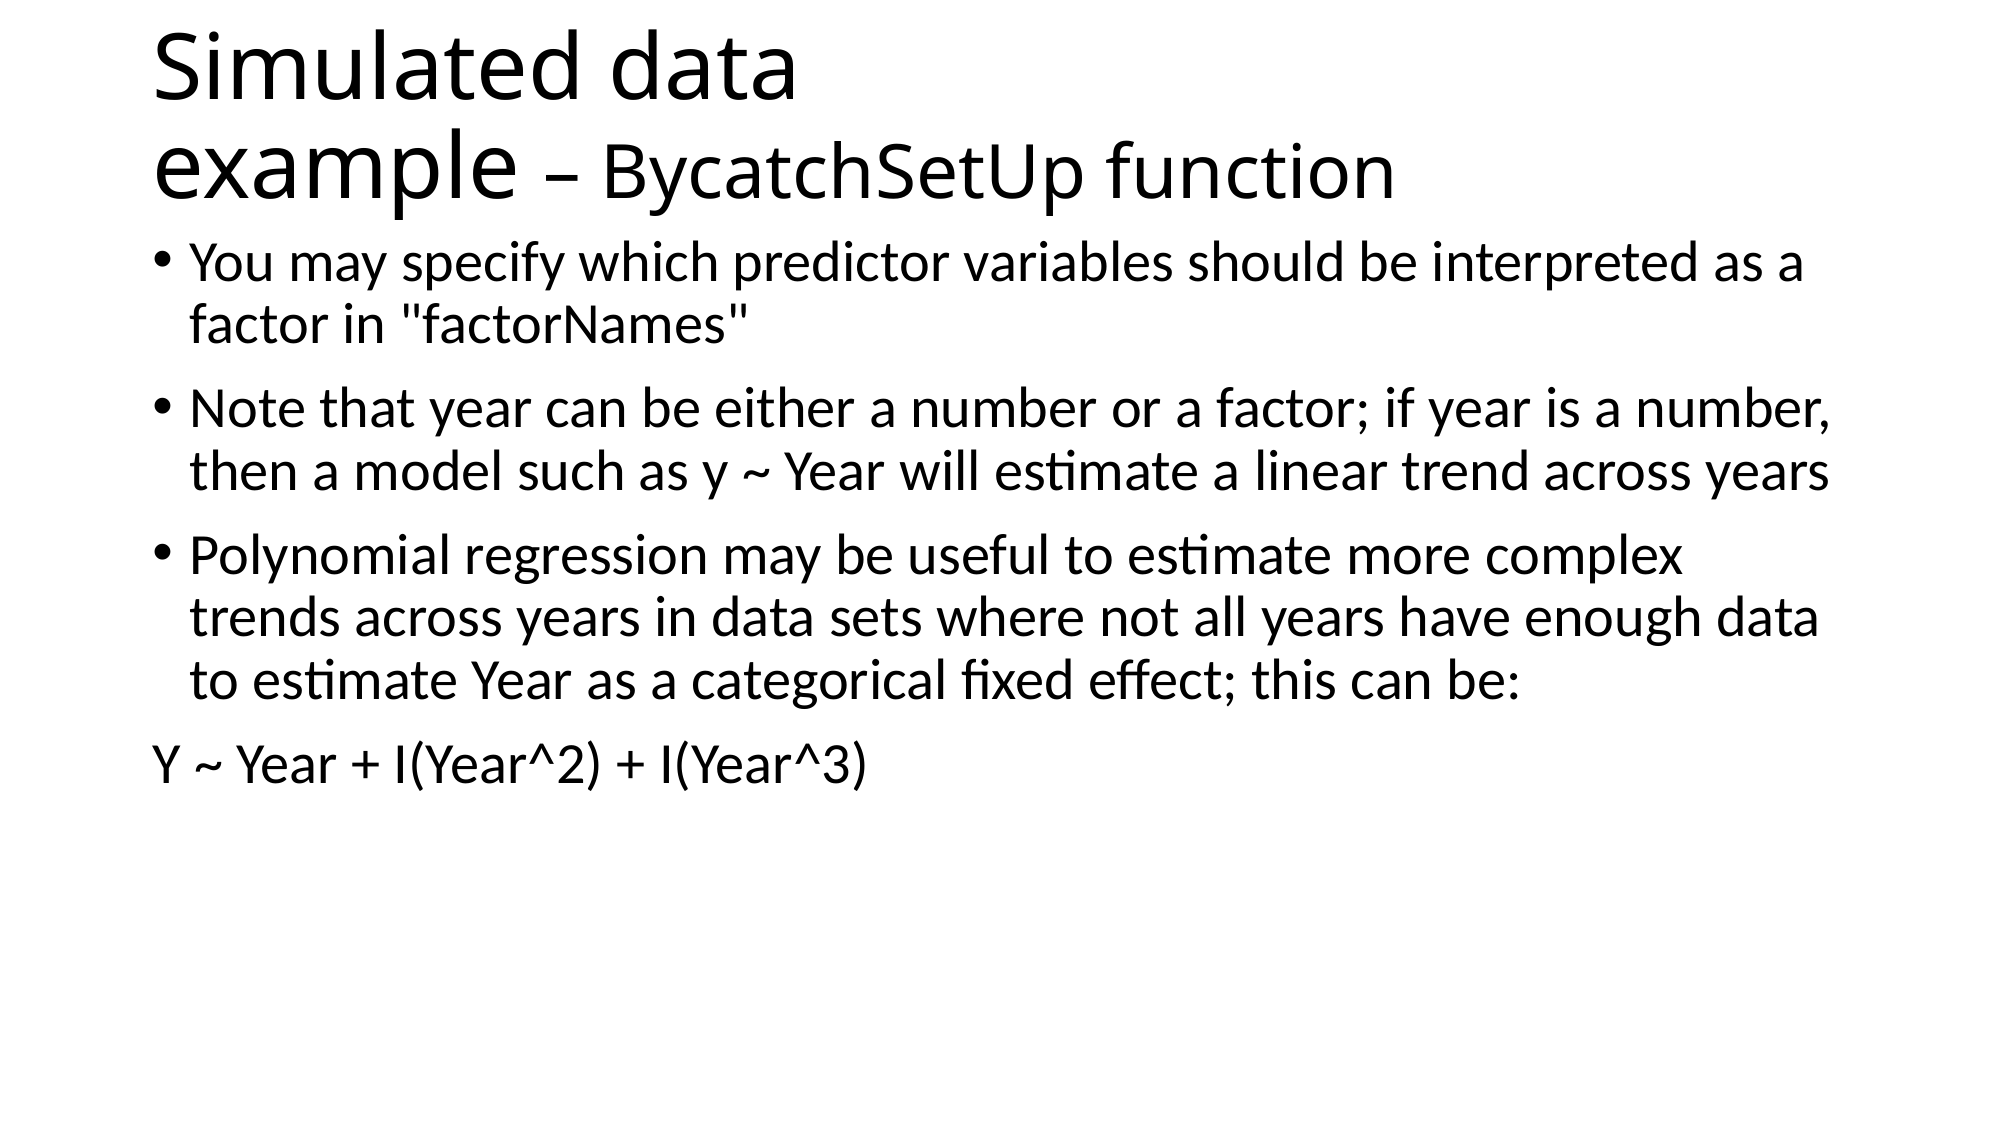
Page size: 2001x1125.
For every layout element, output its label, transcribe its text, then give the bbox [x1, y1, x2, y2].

title Simulated data example – BycatchSetUp function [137, 59, 1863, 223]
list You may specify which predictor variables should be interpreted as a factor in "factorNames" Note that year can be either a number or a factor; if year is a number, then a model such as y ~ Year will estimate a linear trend across years Polynomial regression may be useful to estimate more complex trends across years in data sets where not all years have enough data to estimate Year as a categorical fixed effect; this can be: Y ~ Year + I(Year^2) + I(Year^3) [137, 223, 1863, 1014]
